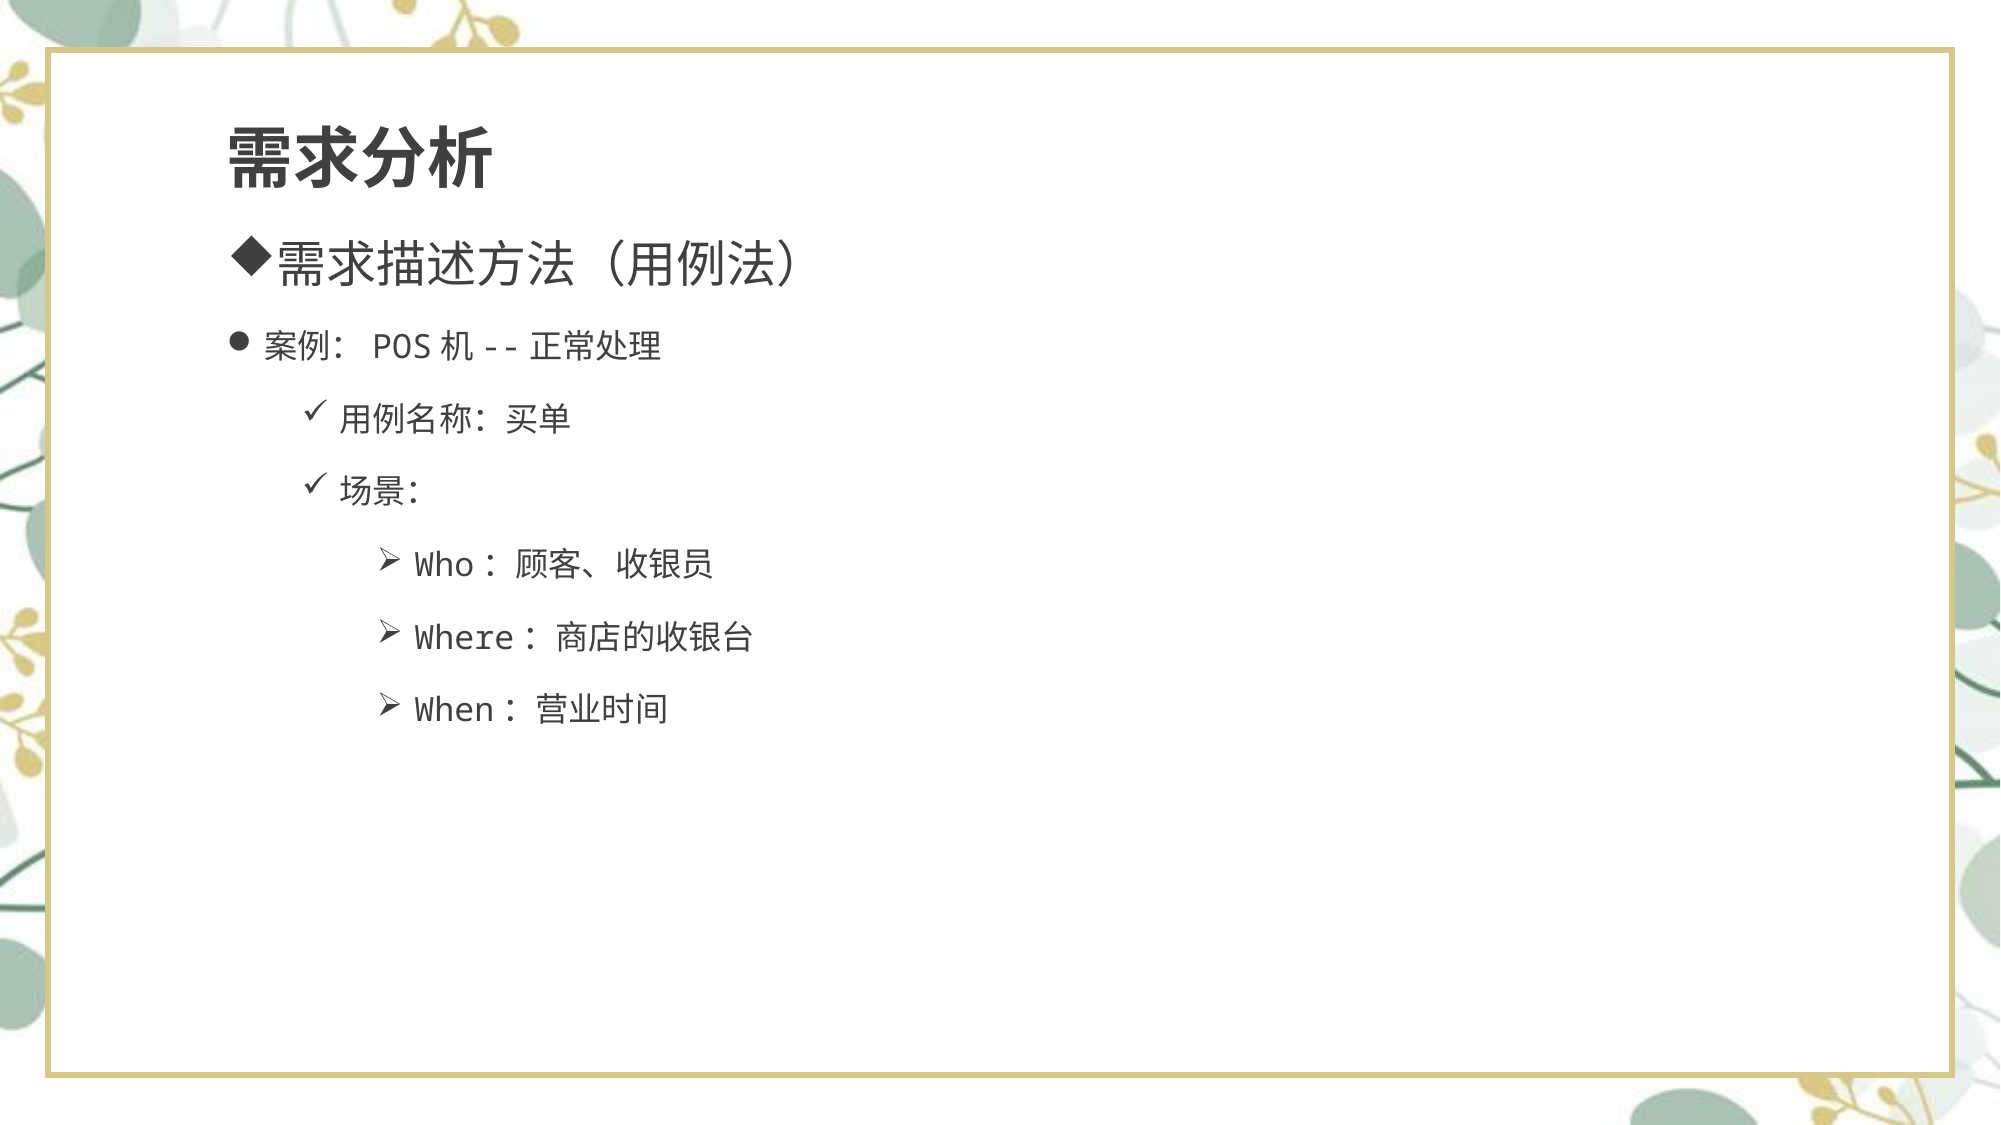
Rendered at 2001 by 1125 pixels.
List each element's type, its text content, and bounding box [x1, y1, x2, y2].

picture [0, 0, 2001, 1125]
list 需求描述方法（用例法） 案例：POS机--正常处理 用例名称：买单 场景： Who：顾客、收银员 Where：商店的收银台 When：营业时间 [210, 214, 1790, 921]
title 需求分析 [210, 96, 1790, 214]
